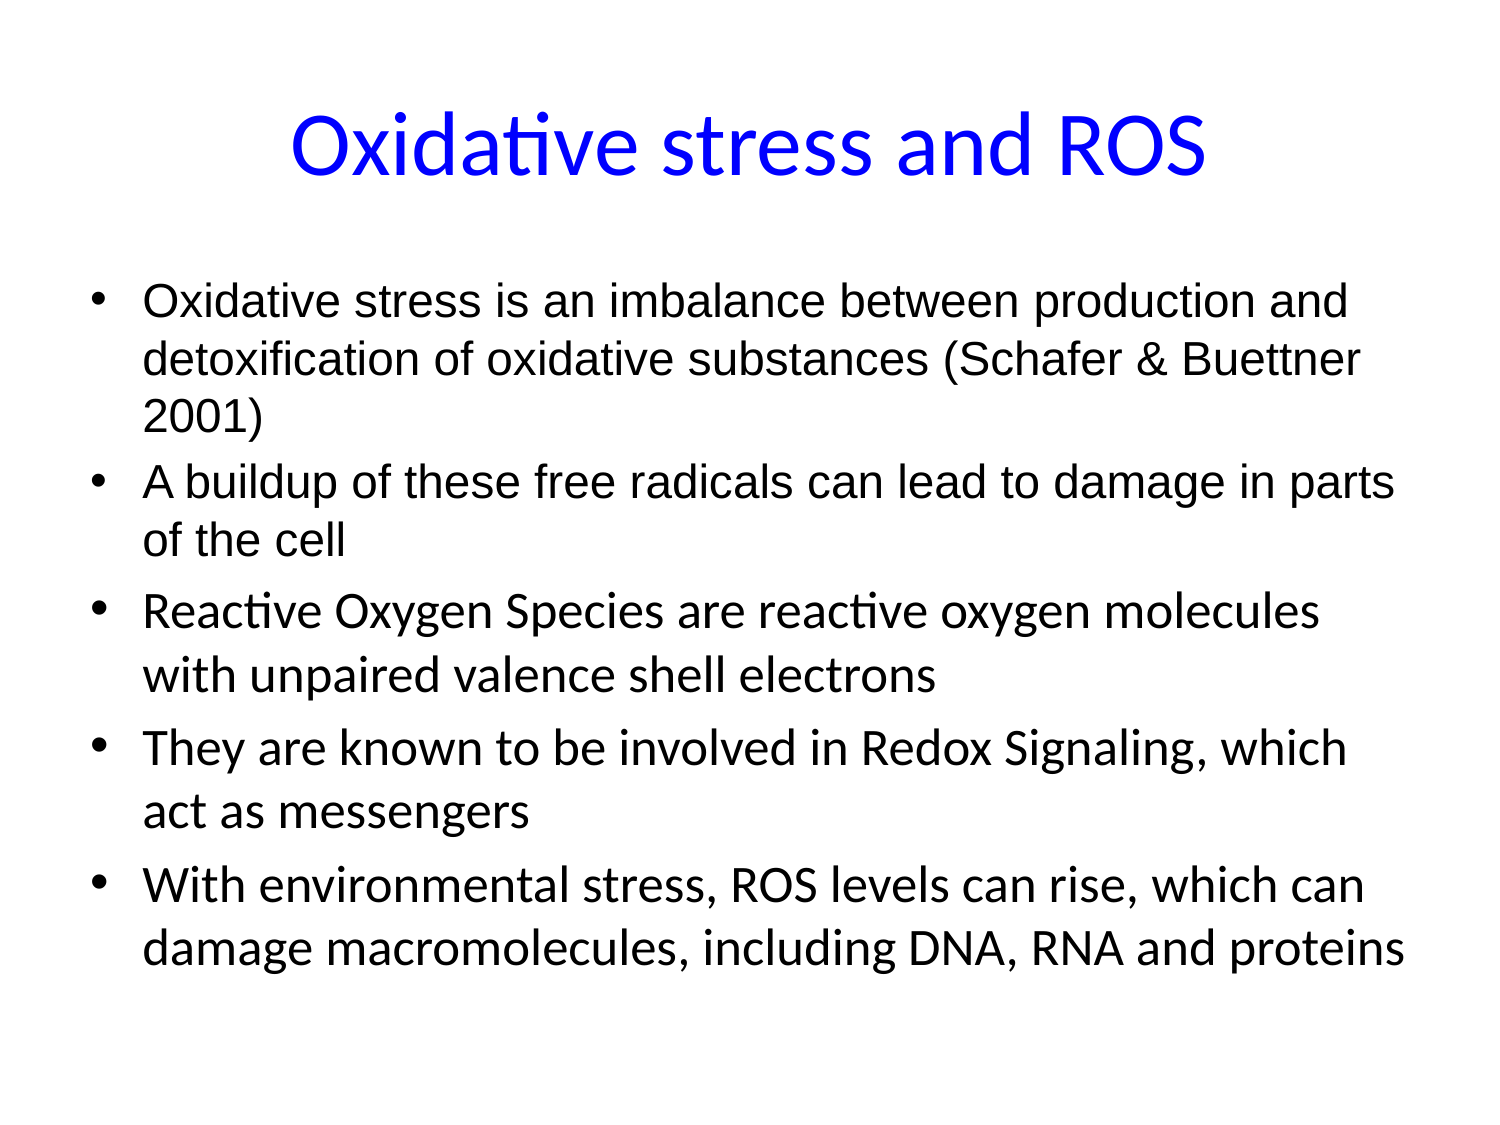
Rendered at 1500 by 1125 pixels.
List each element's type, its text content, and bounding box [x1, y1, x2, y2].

list Oxidative stress is an imbalance between production and detoxification of oxidative substances (Schafer & Buettner 2001) A buildup of these free radicals can lead to damage in parts of the cell Reactive Oxygen Species are reactive oxygen molecules with unpaired valence shell electrons They are known to be involved in Redox Signaling, which act as messengers With environmental stress, ROS levels can rise, which can damage macromolecules, including DNA, RNA and proteins [75, 262, 1425, 1005]
title Oxidative stress and ROS [75, 45, 1425, 233]
